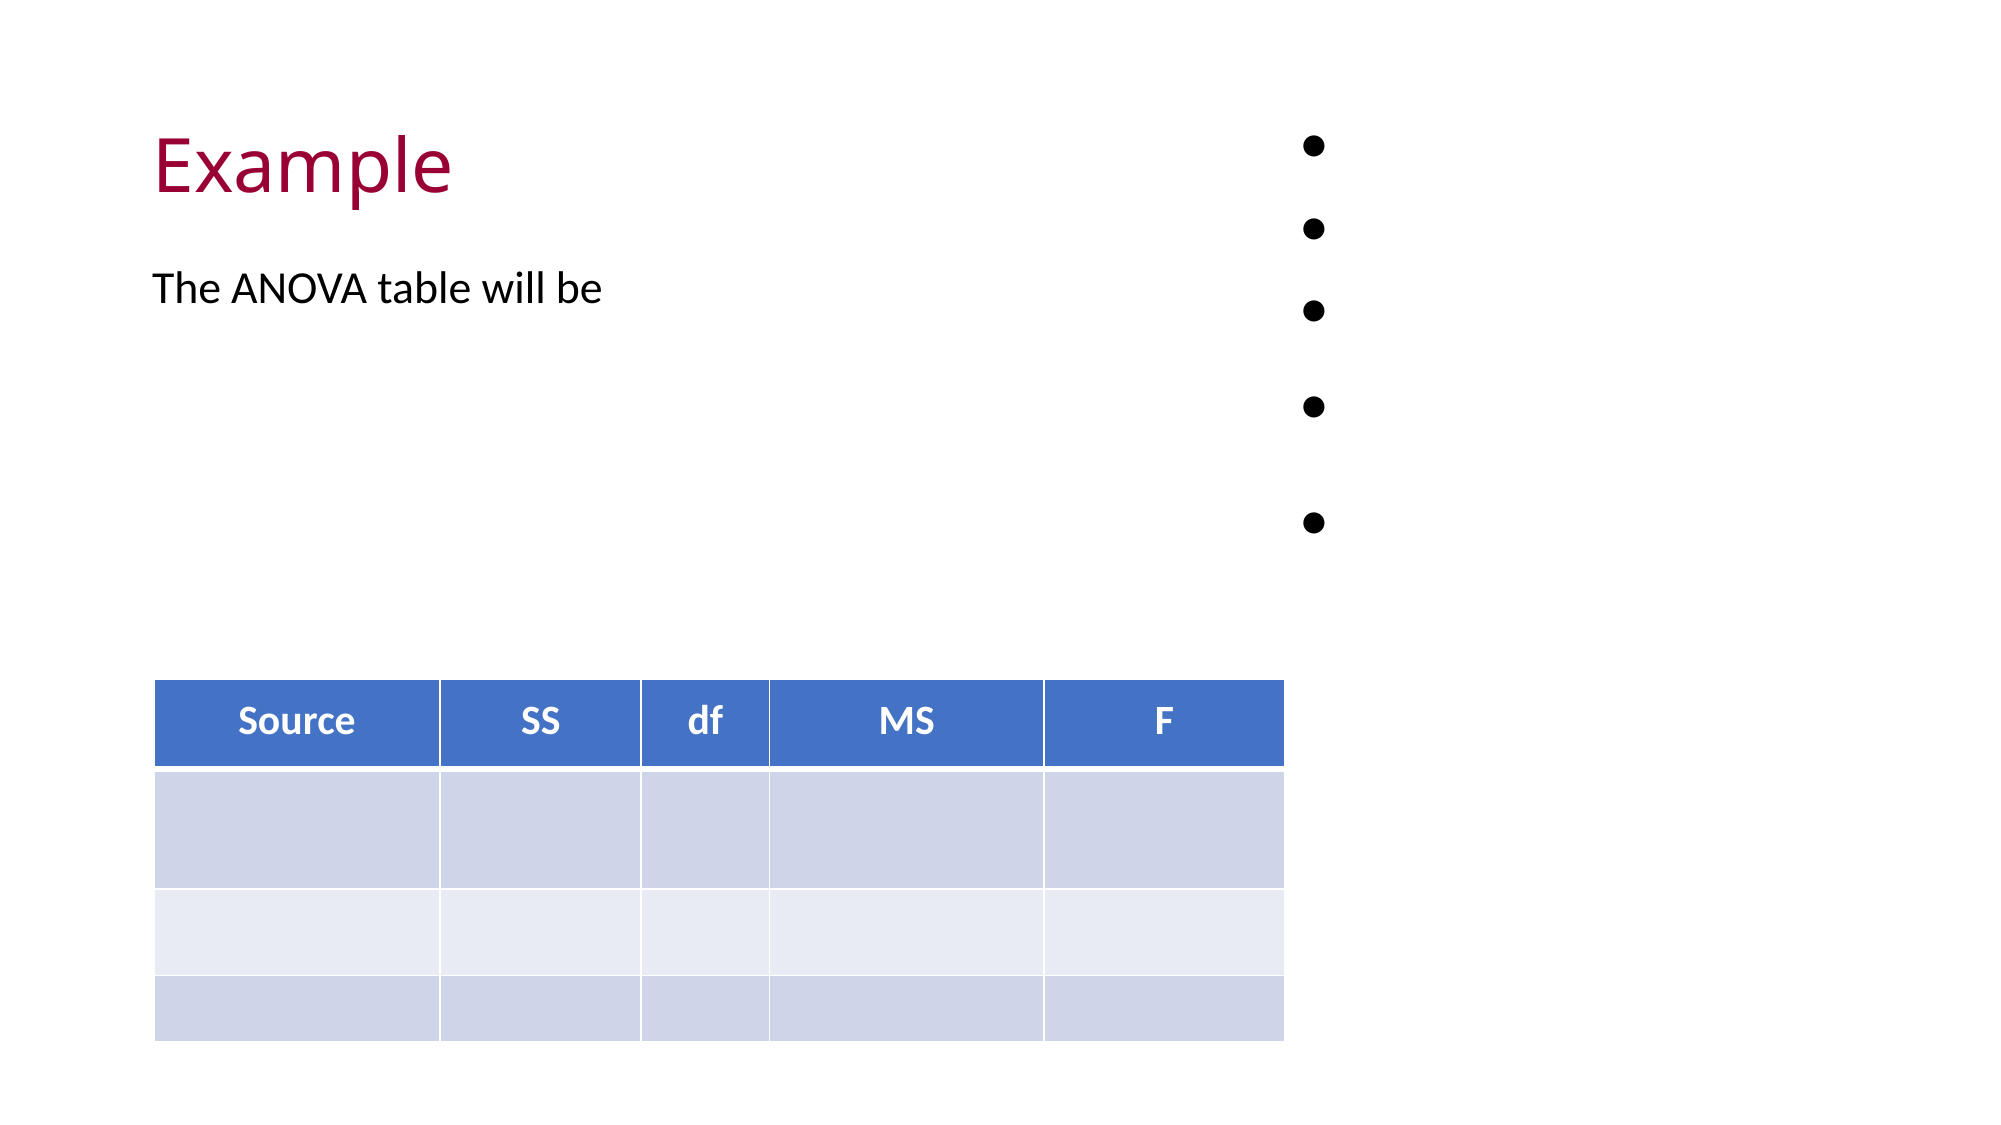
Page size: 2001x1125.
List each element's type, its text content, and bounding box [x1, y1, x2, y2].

title Example [137, 59, 1286, 278]
